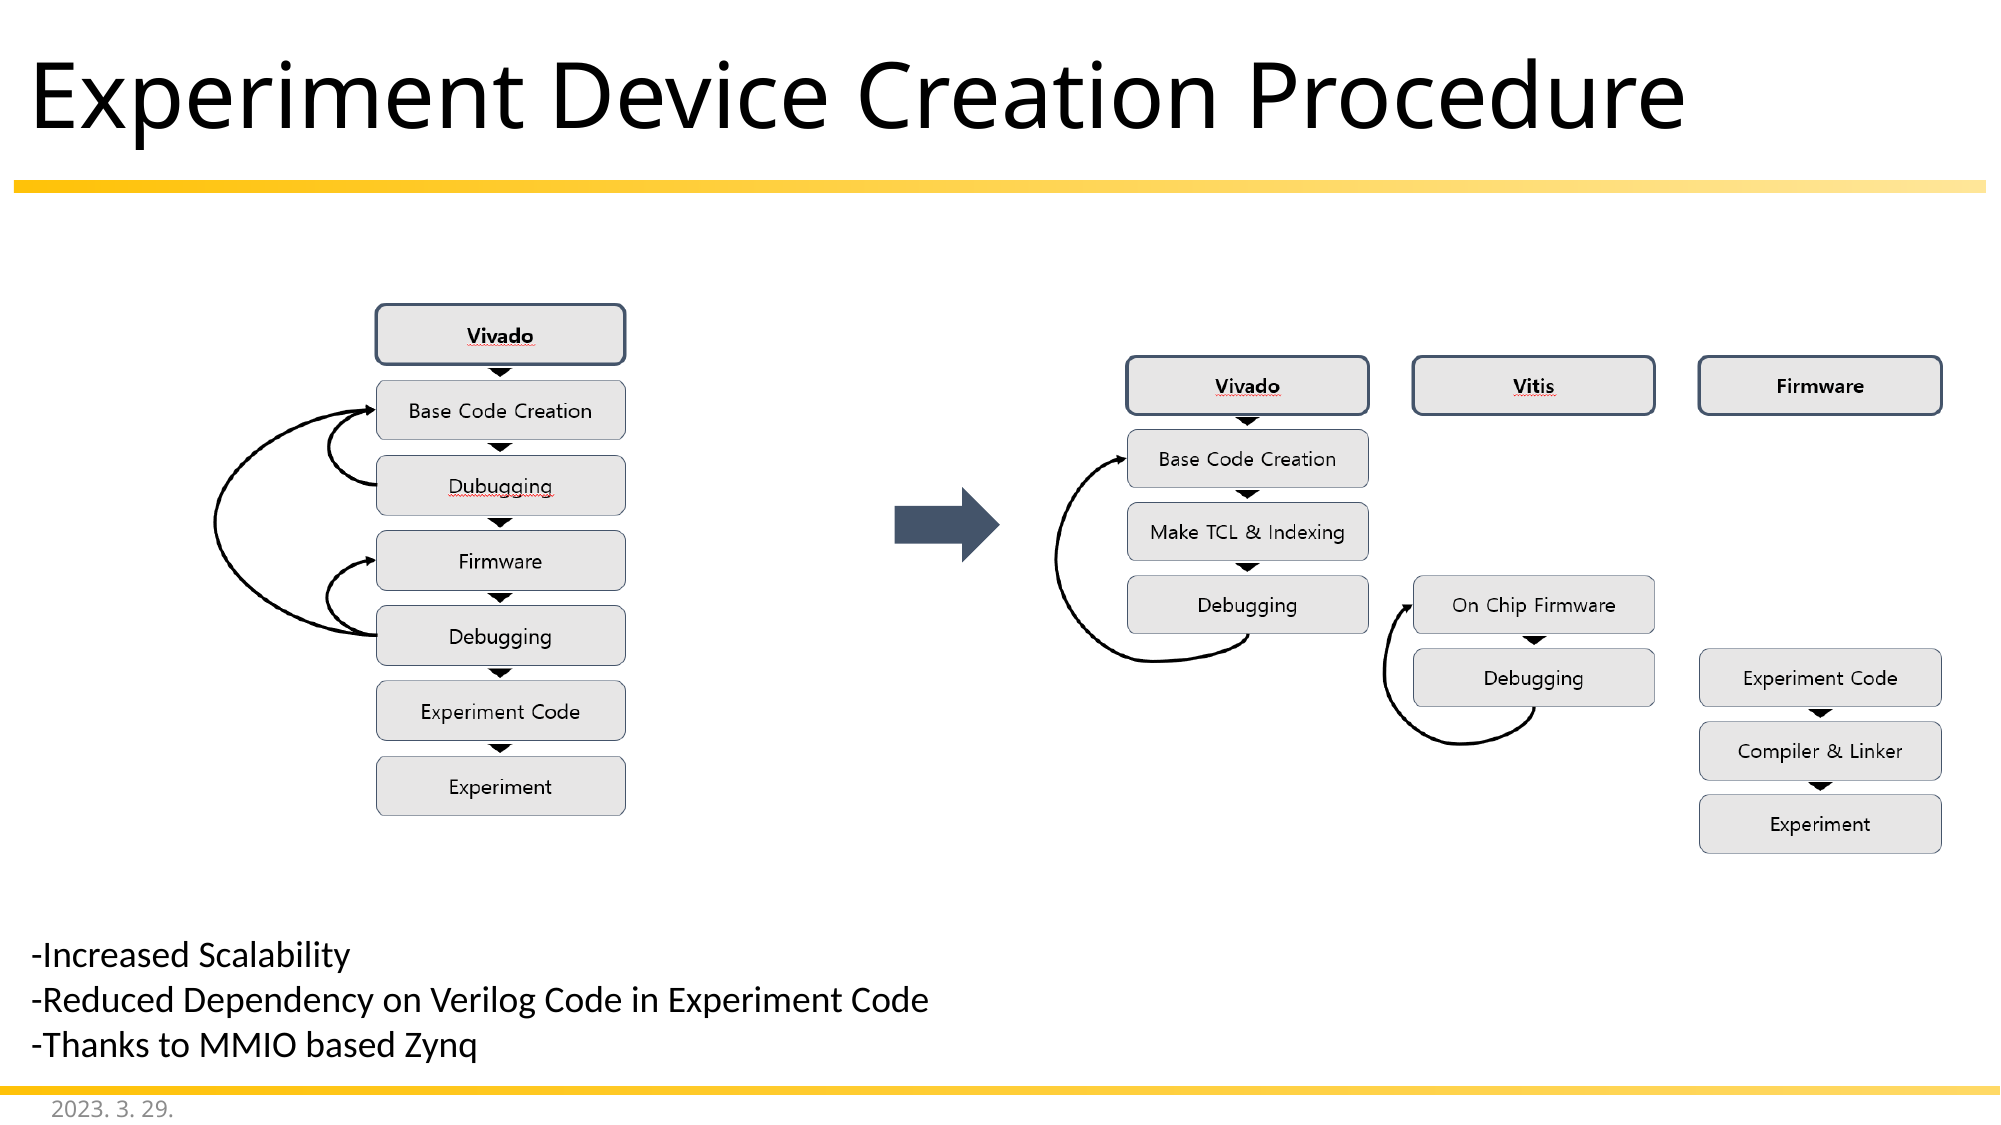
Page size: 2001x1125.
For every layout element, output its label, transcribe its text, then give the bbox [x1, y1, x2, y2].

picture [1042, 331, 1970, 868]
text_box [893, 484, 1002, 565]
picture [175, 298, 826, 827]
text_box -Increased Scalability -Reduced Dependency on Verilog Code in Experiment Code -Thanks to MMIO based Zynq [16, 922, 1043, 1072]
title Experiment Device Creation Procedure [13, 25, 1986, 173]
text_box [599, 180, 605, 192]
slide_number 2023. 3. 29. [36, 1078, 486, 1125]
